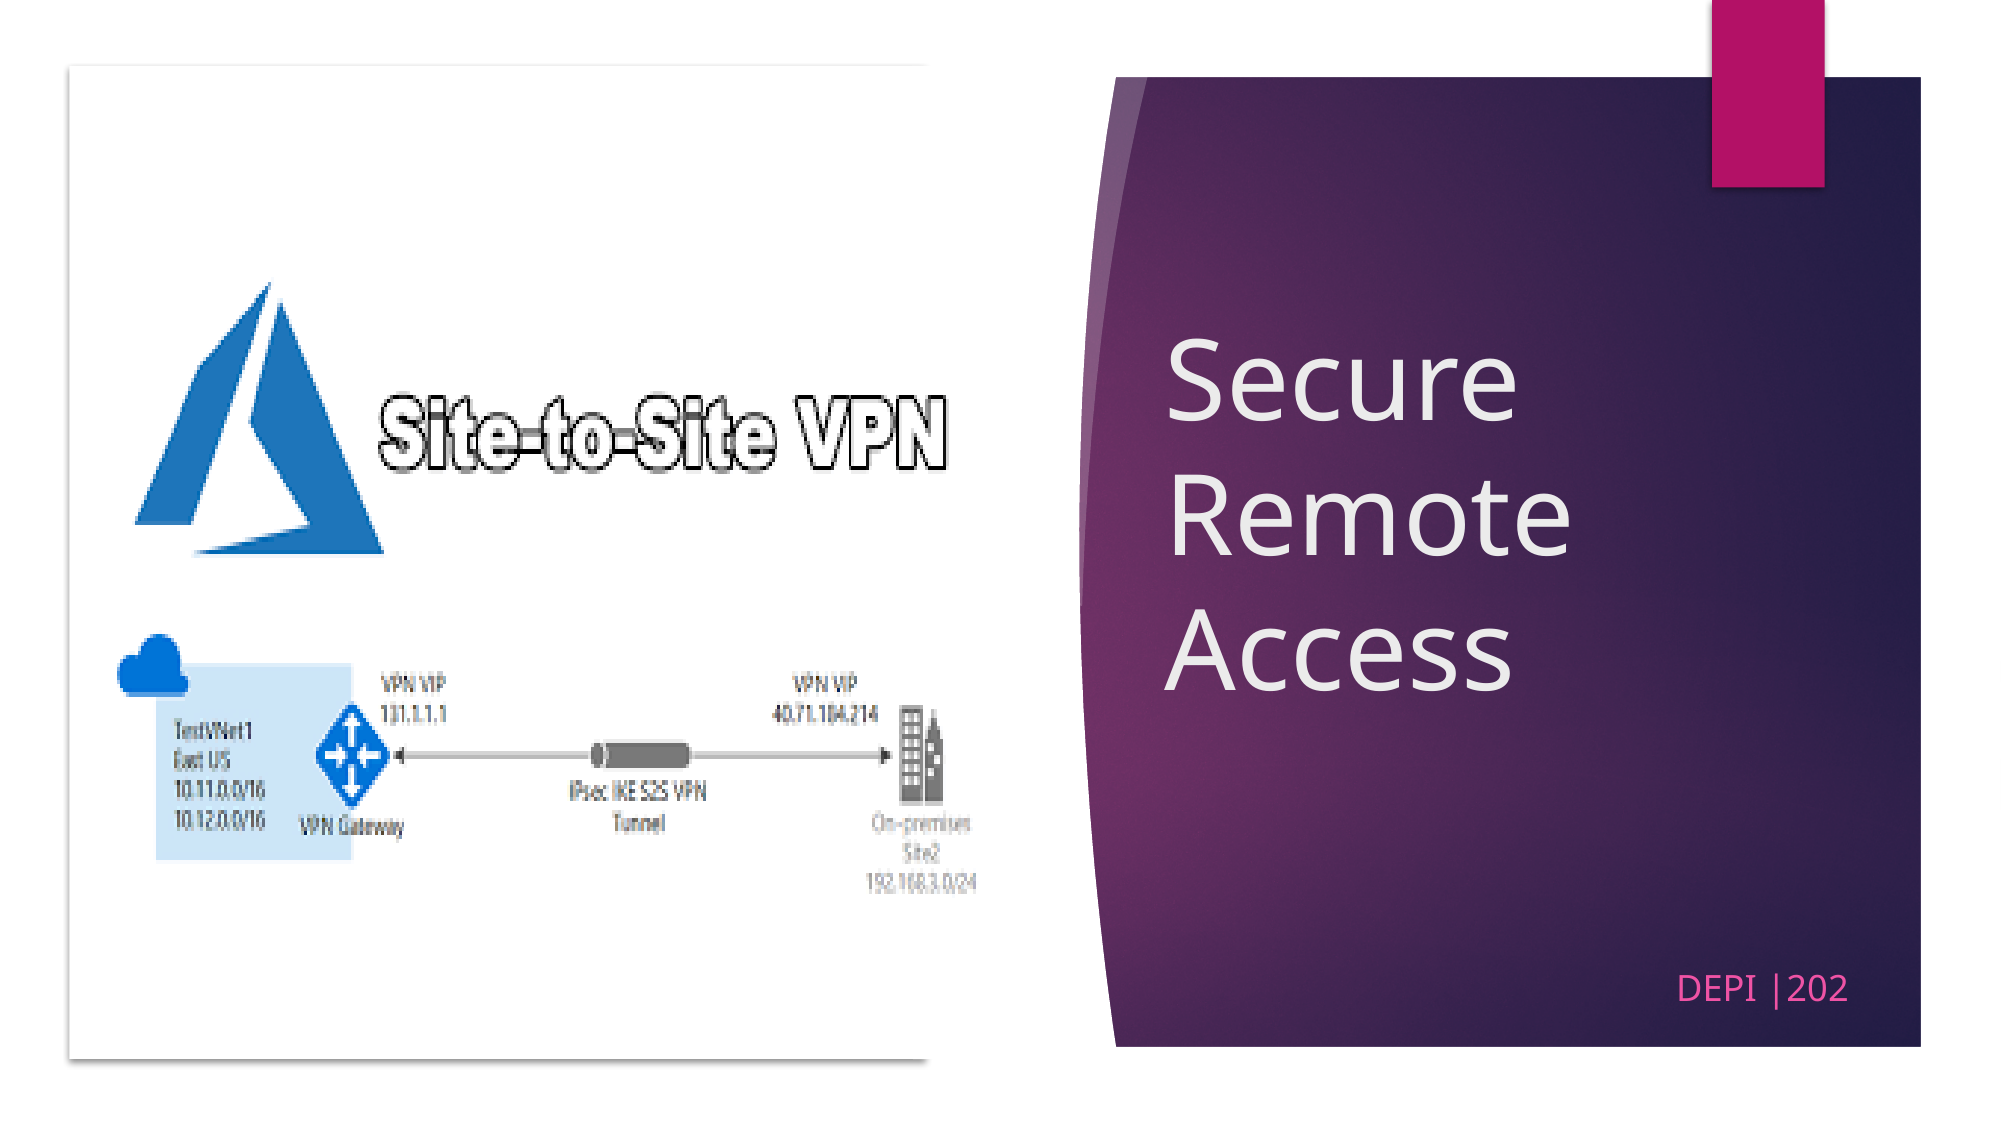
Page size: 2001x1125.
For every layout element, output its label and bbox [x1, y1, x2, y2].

text_box [0, 0, 2000, 1125]
text_box [69, 64, 1128, 1060]
picture [106, 256, 1000, 958]
